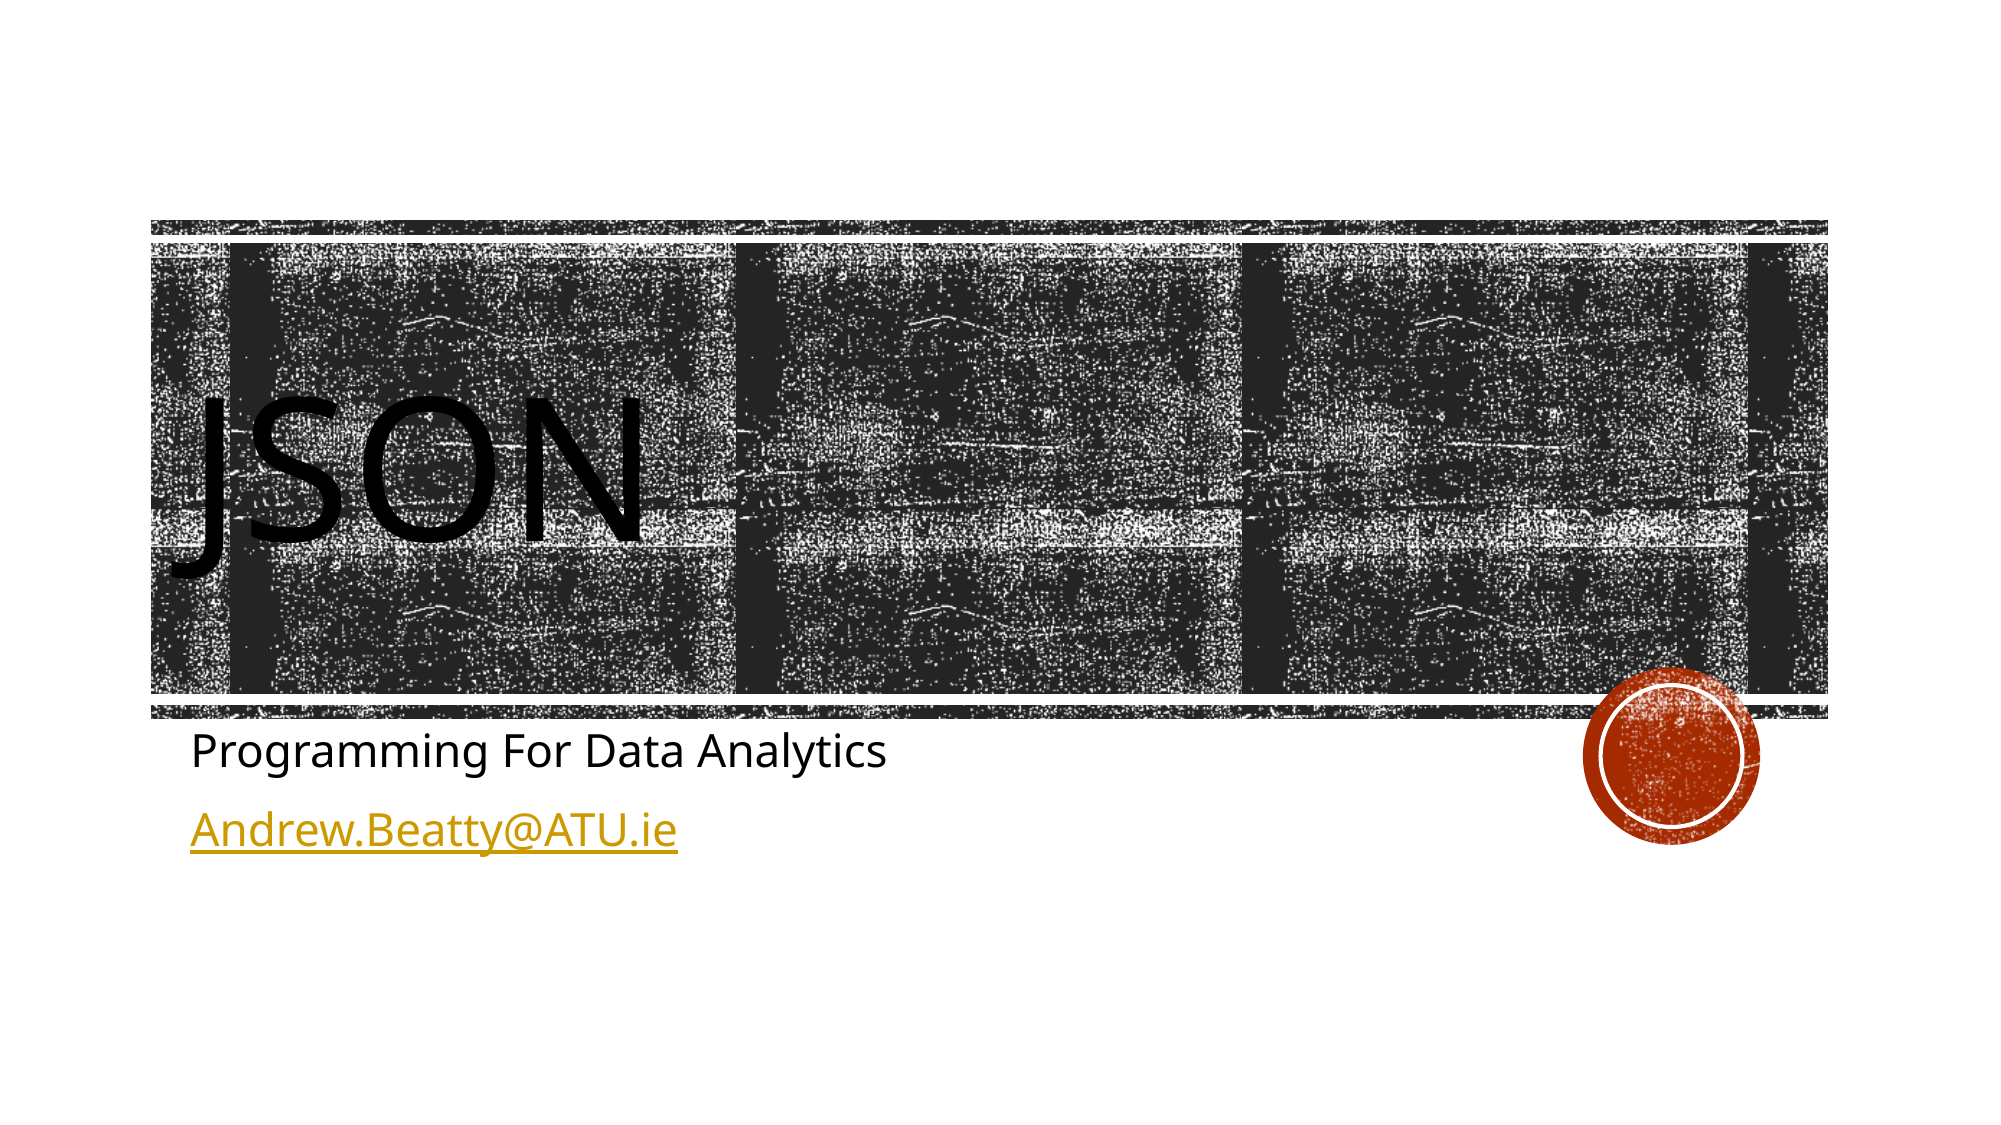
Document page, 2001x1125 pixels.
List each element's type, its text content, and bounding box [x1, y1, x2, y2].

subtitle Programming For Data Analytics Andrew.Beatty@ATU.ie [175, 720, 1470, 896]
title JSON [172, 234, 1808, 733]
